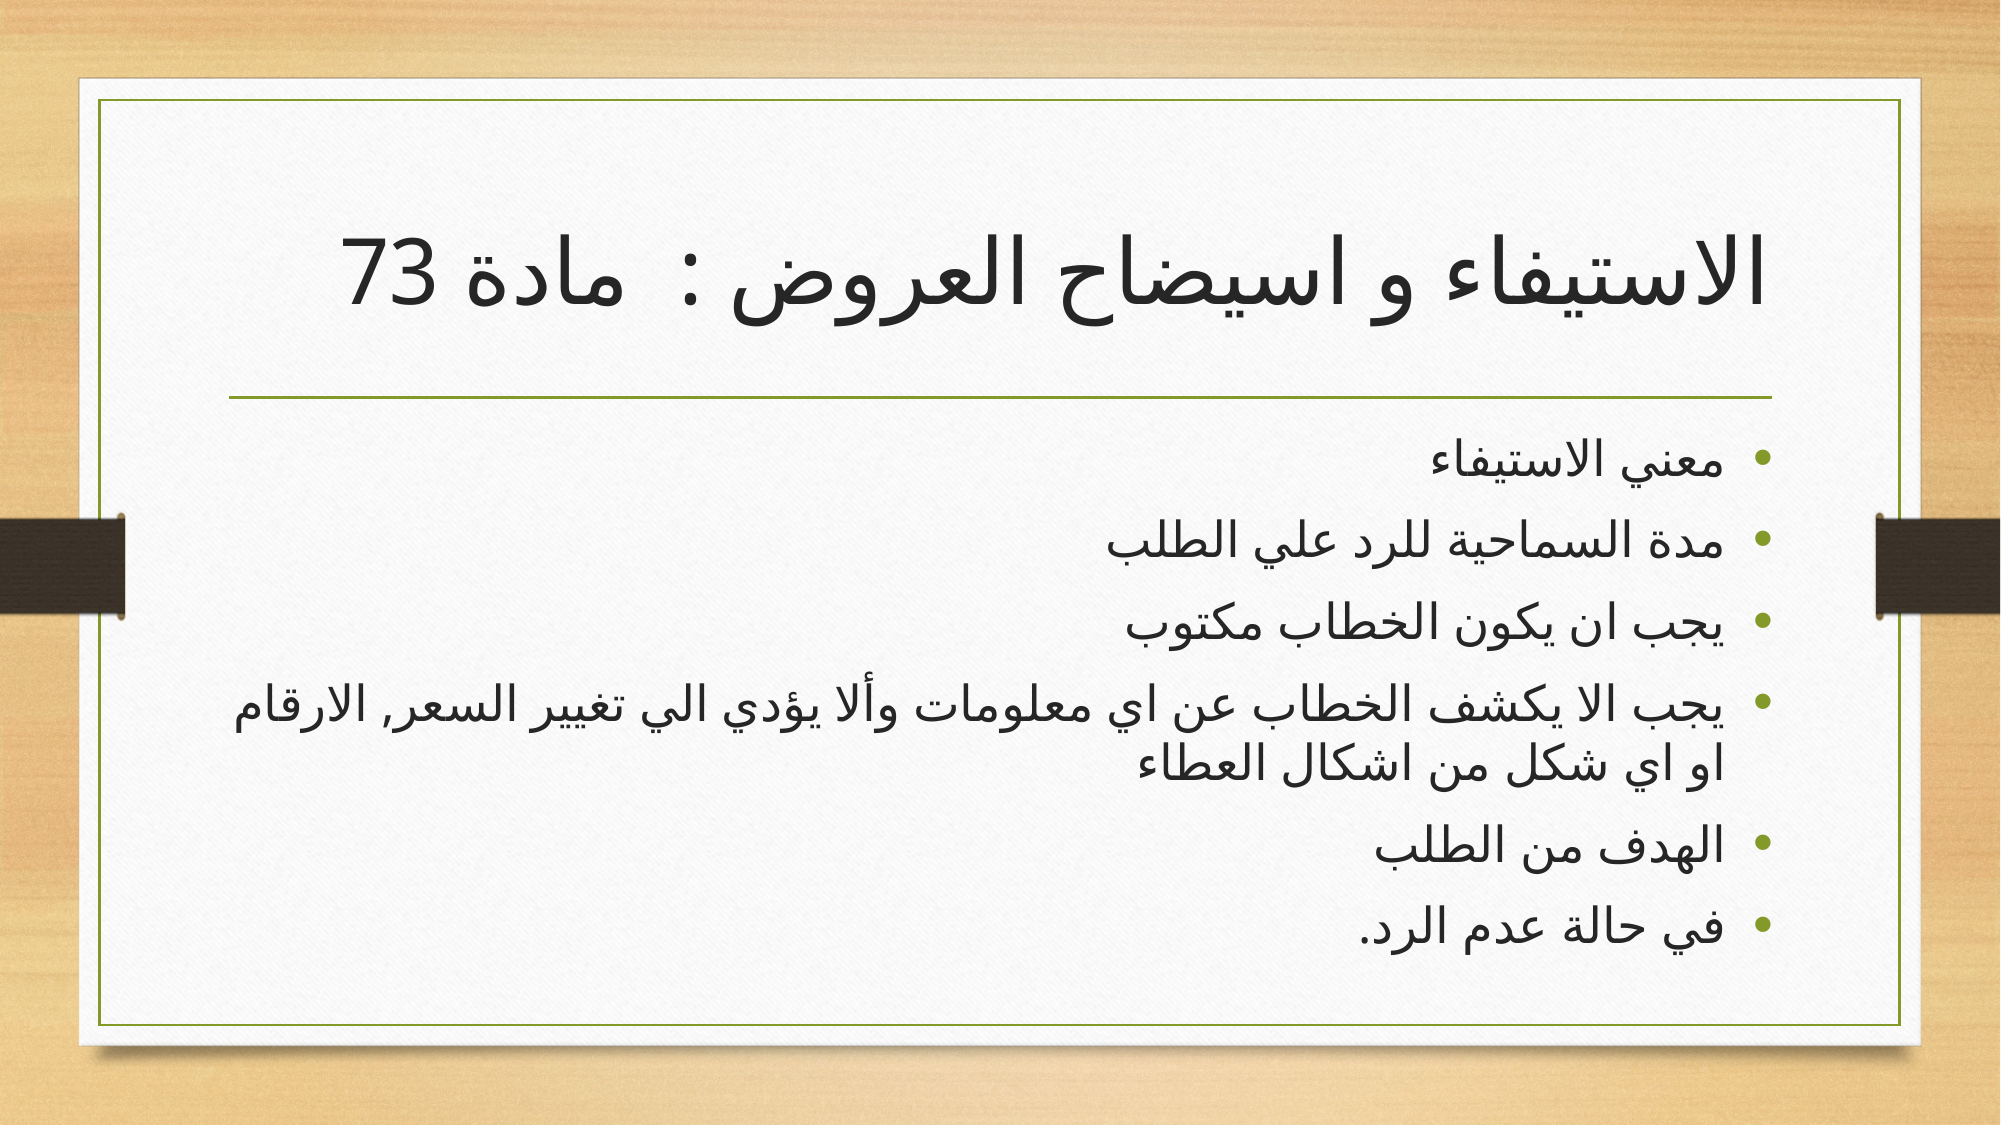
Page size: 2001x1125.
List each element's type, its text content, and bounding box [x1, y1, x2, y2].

list معني الاستيفاء مدة السماحية للرد علي الطلب يجب ان يكون الخطاب مكتوب يجب الا يكشف الخطاب عن اي معلومات وألا يؤدي الي تغيير السعر, الارقام او اي شكل من اشكال العطاء الهدف من الطلب في حالة عدم الرد. [212, 419, 1788, 964]
picture [0, 0, 2001, 1125]
title الاستيفاء و اسيضاح العروض : مادة 73 [212, 161, 1788, 375]
